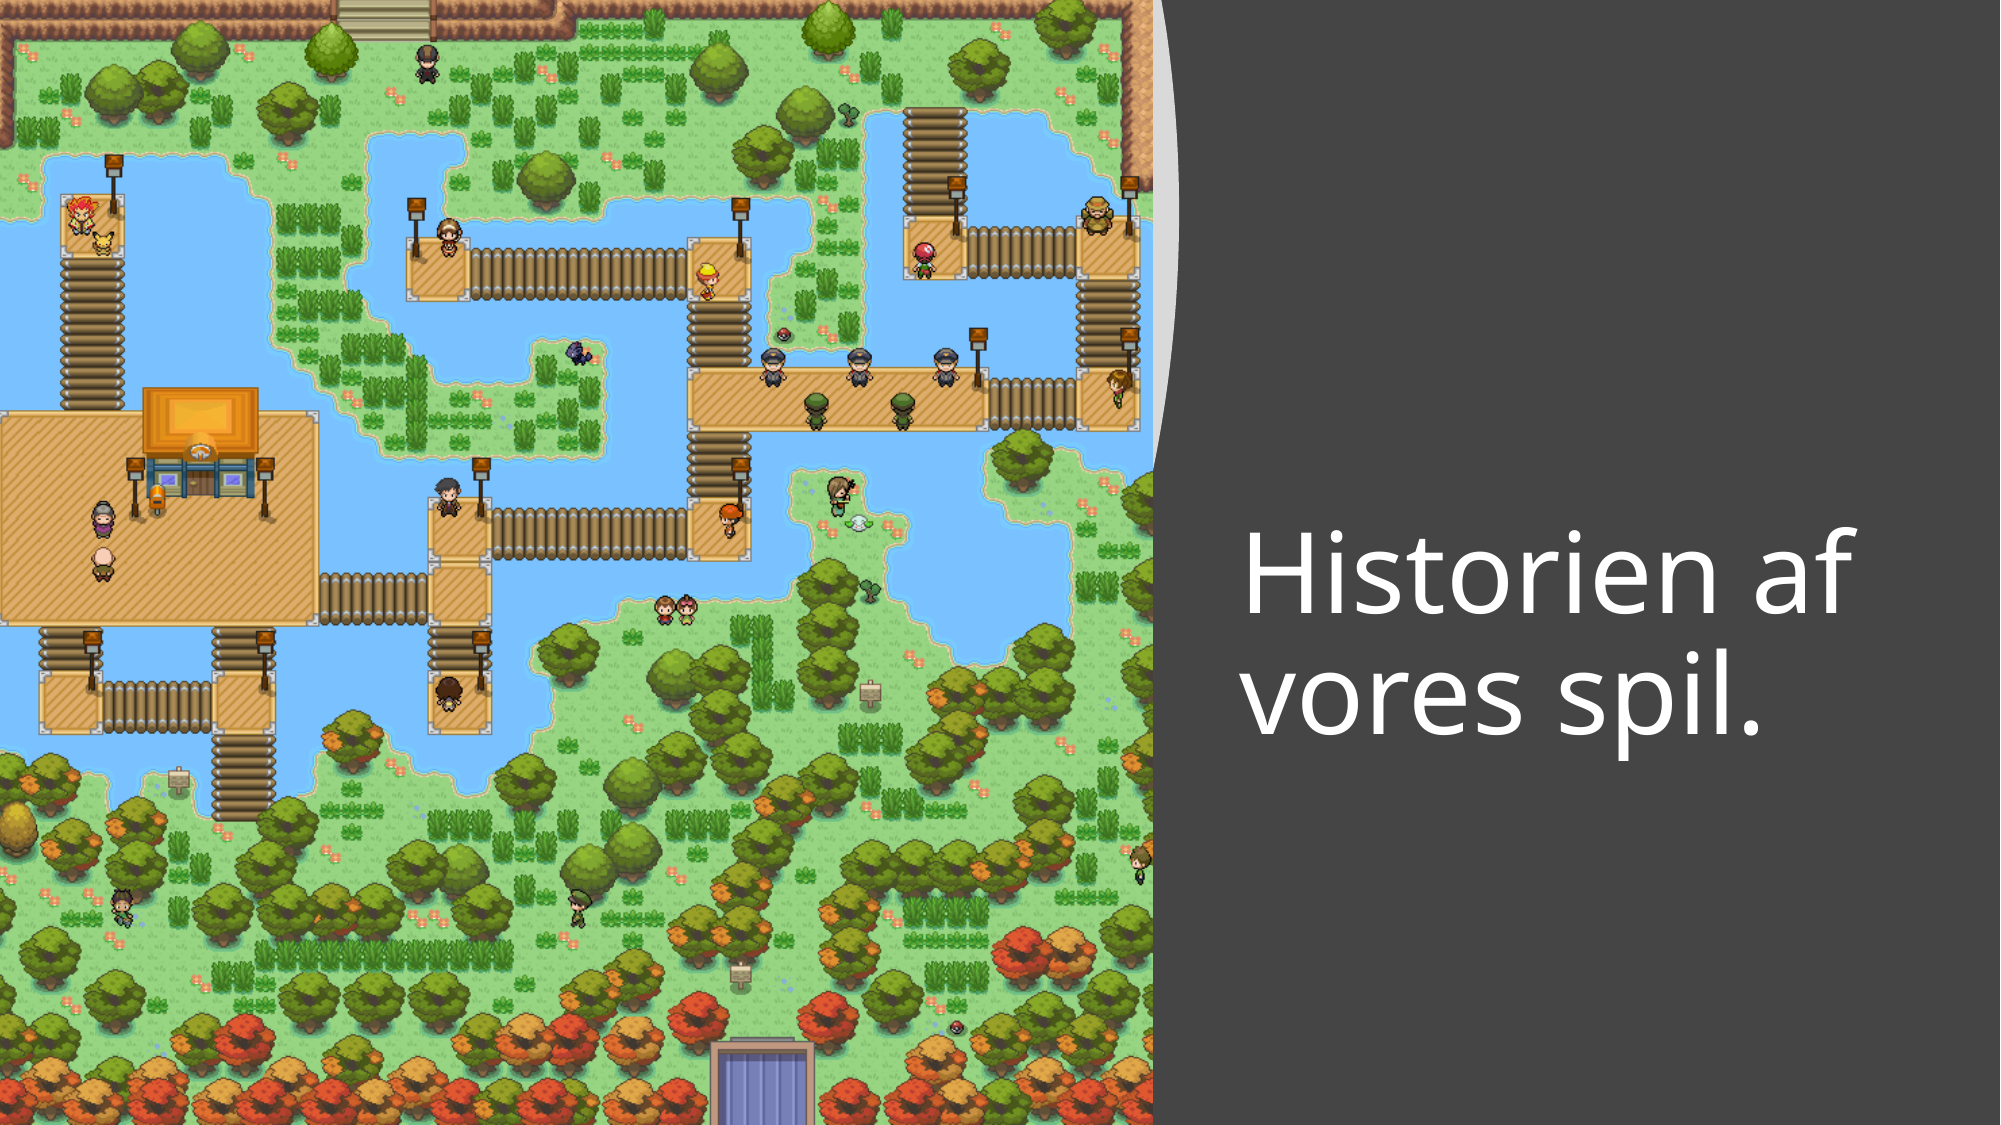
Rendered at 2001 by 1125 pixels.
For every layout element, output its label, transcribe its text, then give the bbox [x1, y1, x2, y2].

title Historien af vores spil. [1224, 292, 1895, 767]
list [0, 0, 1153, 1125]
text_box [1153, 0, 1181, 476]
